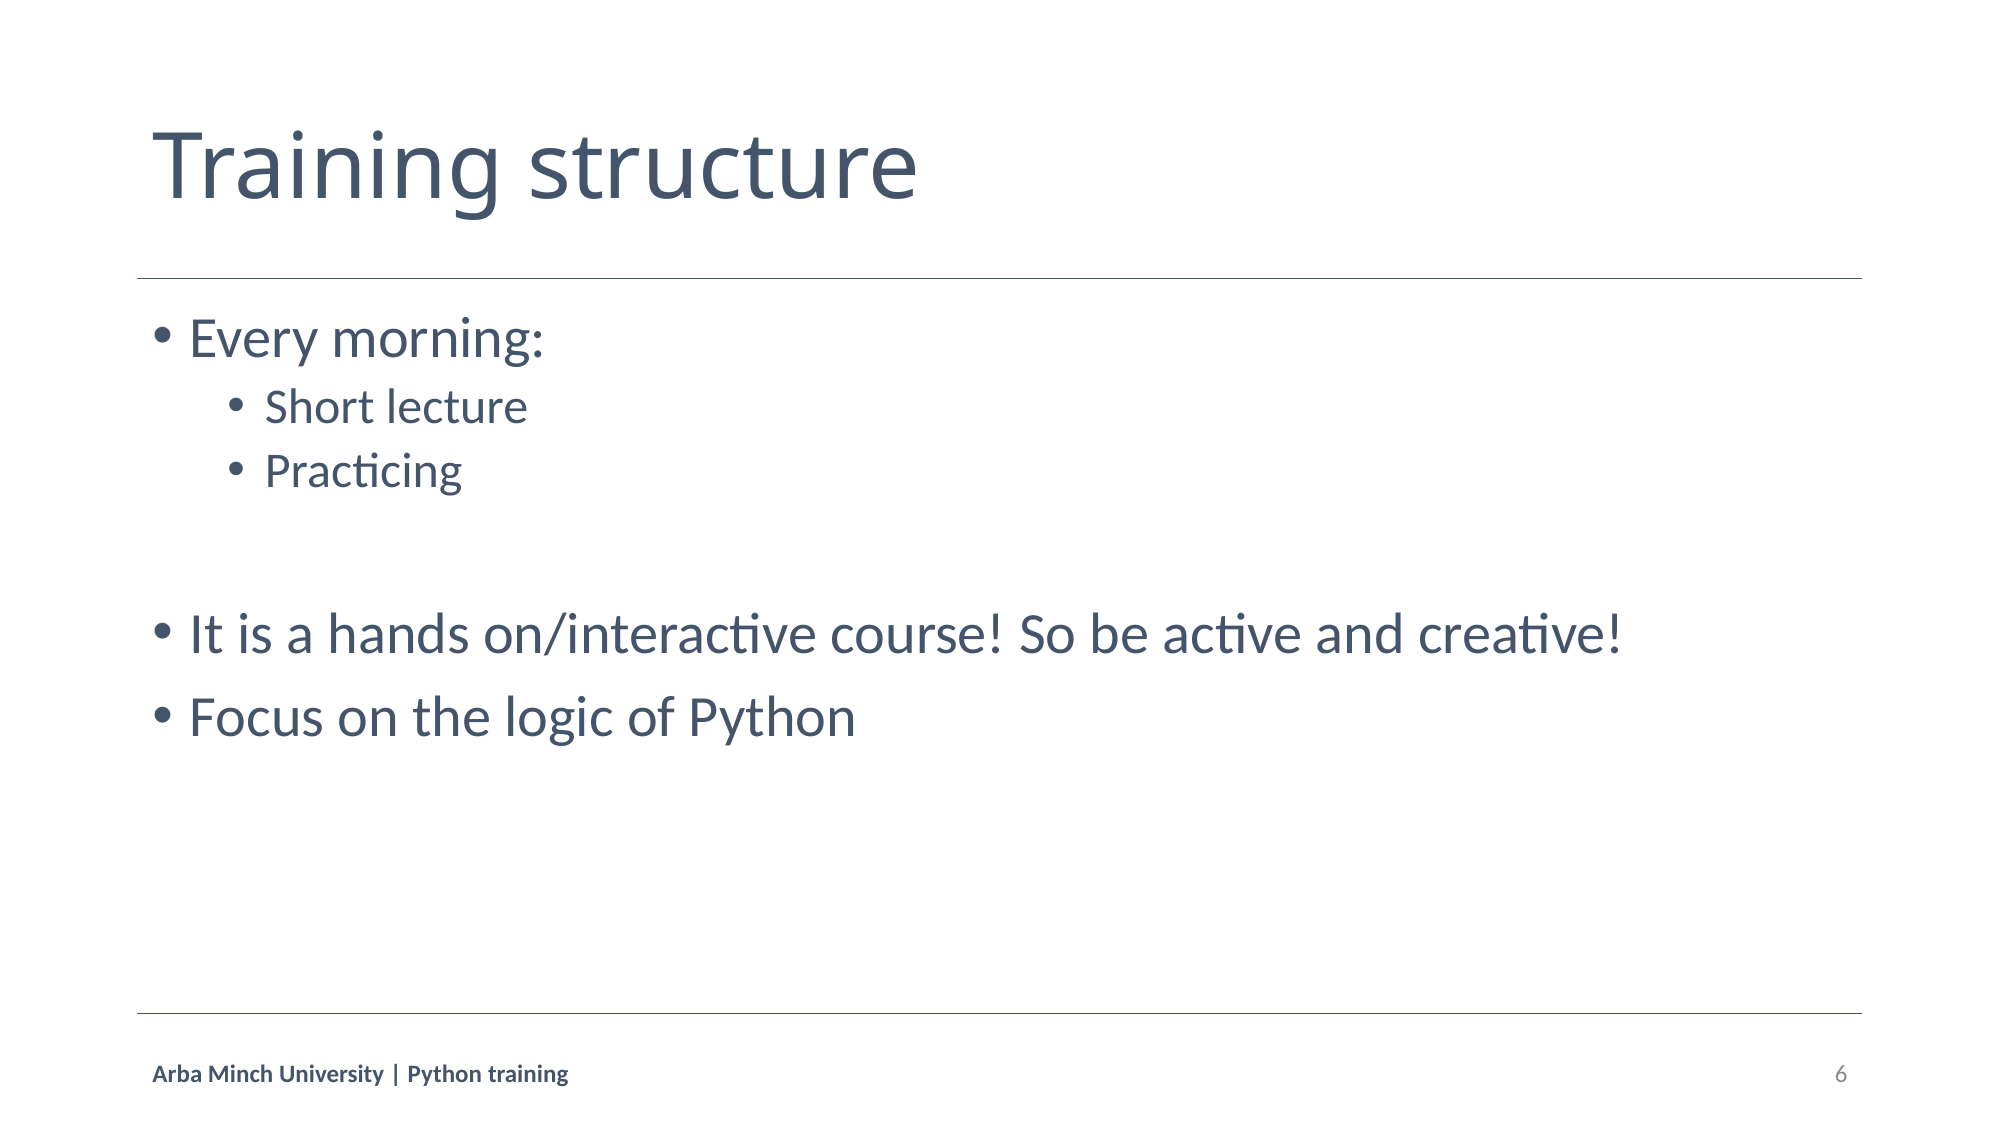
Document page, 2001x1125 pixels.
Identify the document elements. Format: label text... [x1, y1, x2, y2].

footer Arba Minch University | Python training [137, 1042, 1226, 1103]
list Every morning: Short lecture Practicing It is a hands on/interactive course! So be active and creative! Focus on the logic of Python [137, 299, 1863, 1014]
slide_number 6 [1412, 1042, 1863, 1103]
title Training structure [137, 59, 1863, 278]
